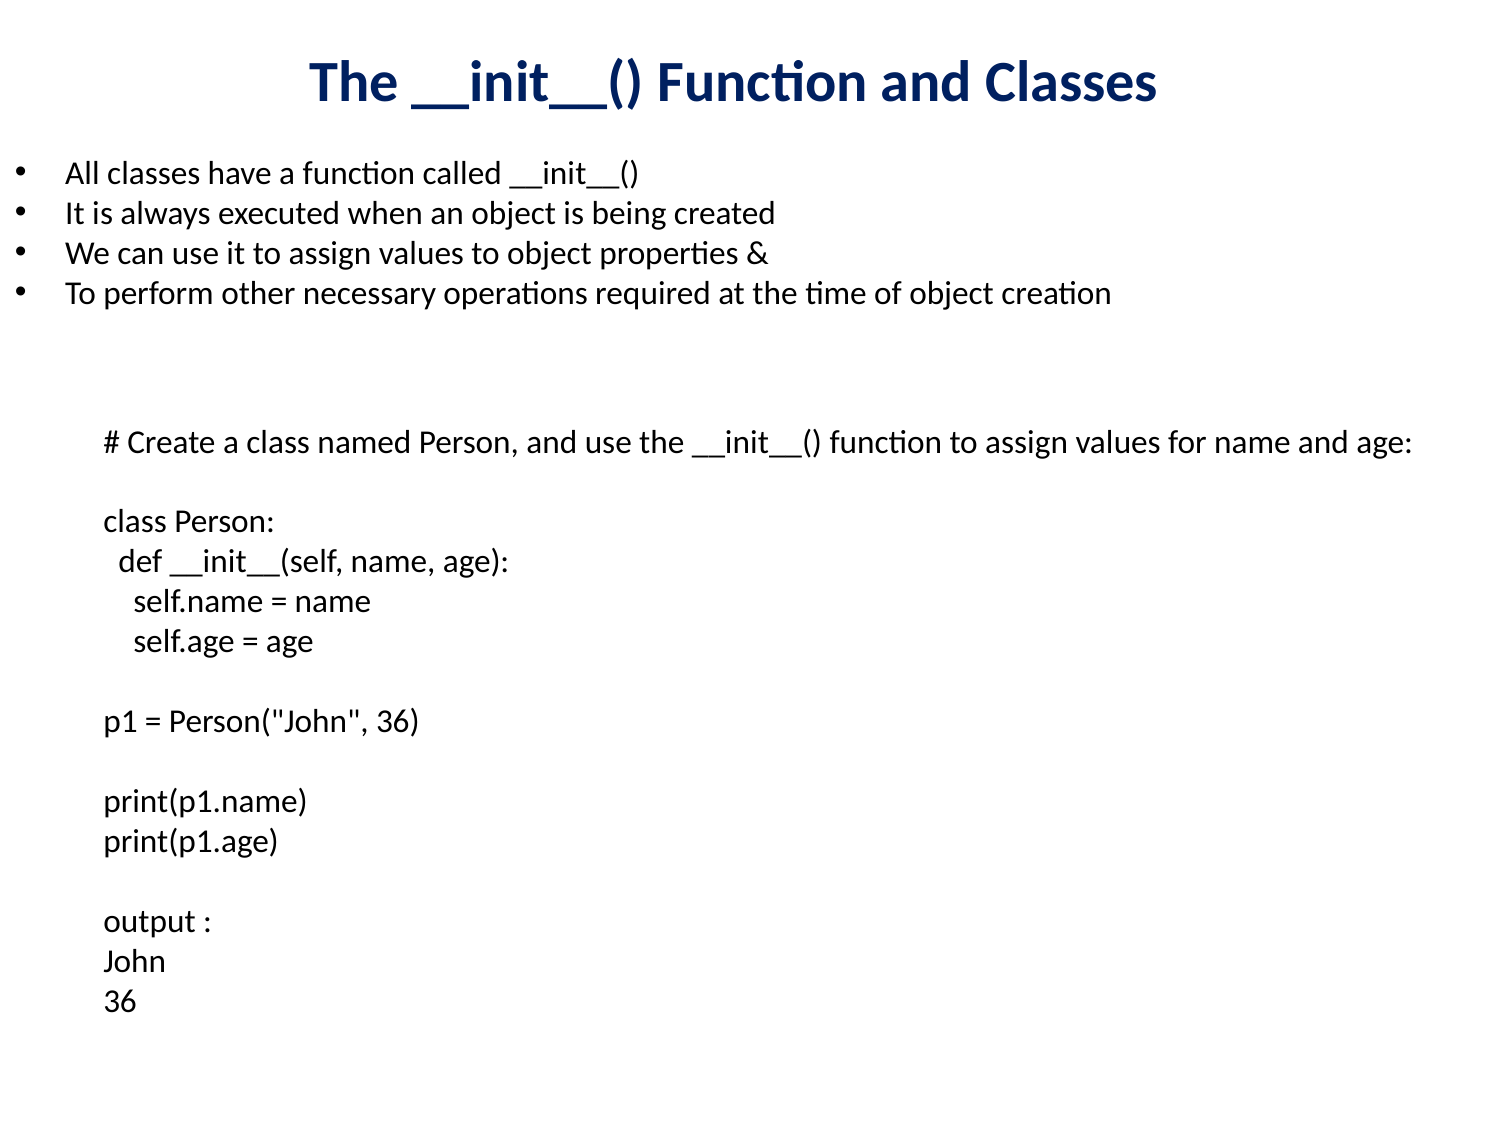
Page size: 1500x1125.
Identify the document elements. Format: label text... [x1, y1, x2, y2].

text_box All classes have a function called __init__() It is always executed when an object is being created We can use it to assign values to object properties & To perform other necessary operations required at the time of object creation [0, 144, 1500, 319]
text_box # Create a class named Person, and use the __init__() function to assign values for name and age: class Person: def __init__(self, name, age): self.name = name self.age = age p1 = Person("John", 36) print(p1.name) print(p1.age) output : John 36 [88, 412, 1477, 1125]
title The __init__() Function and Classes [59, 19, 1409, 144]
